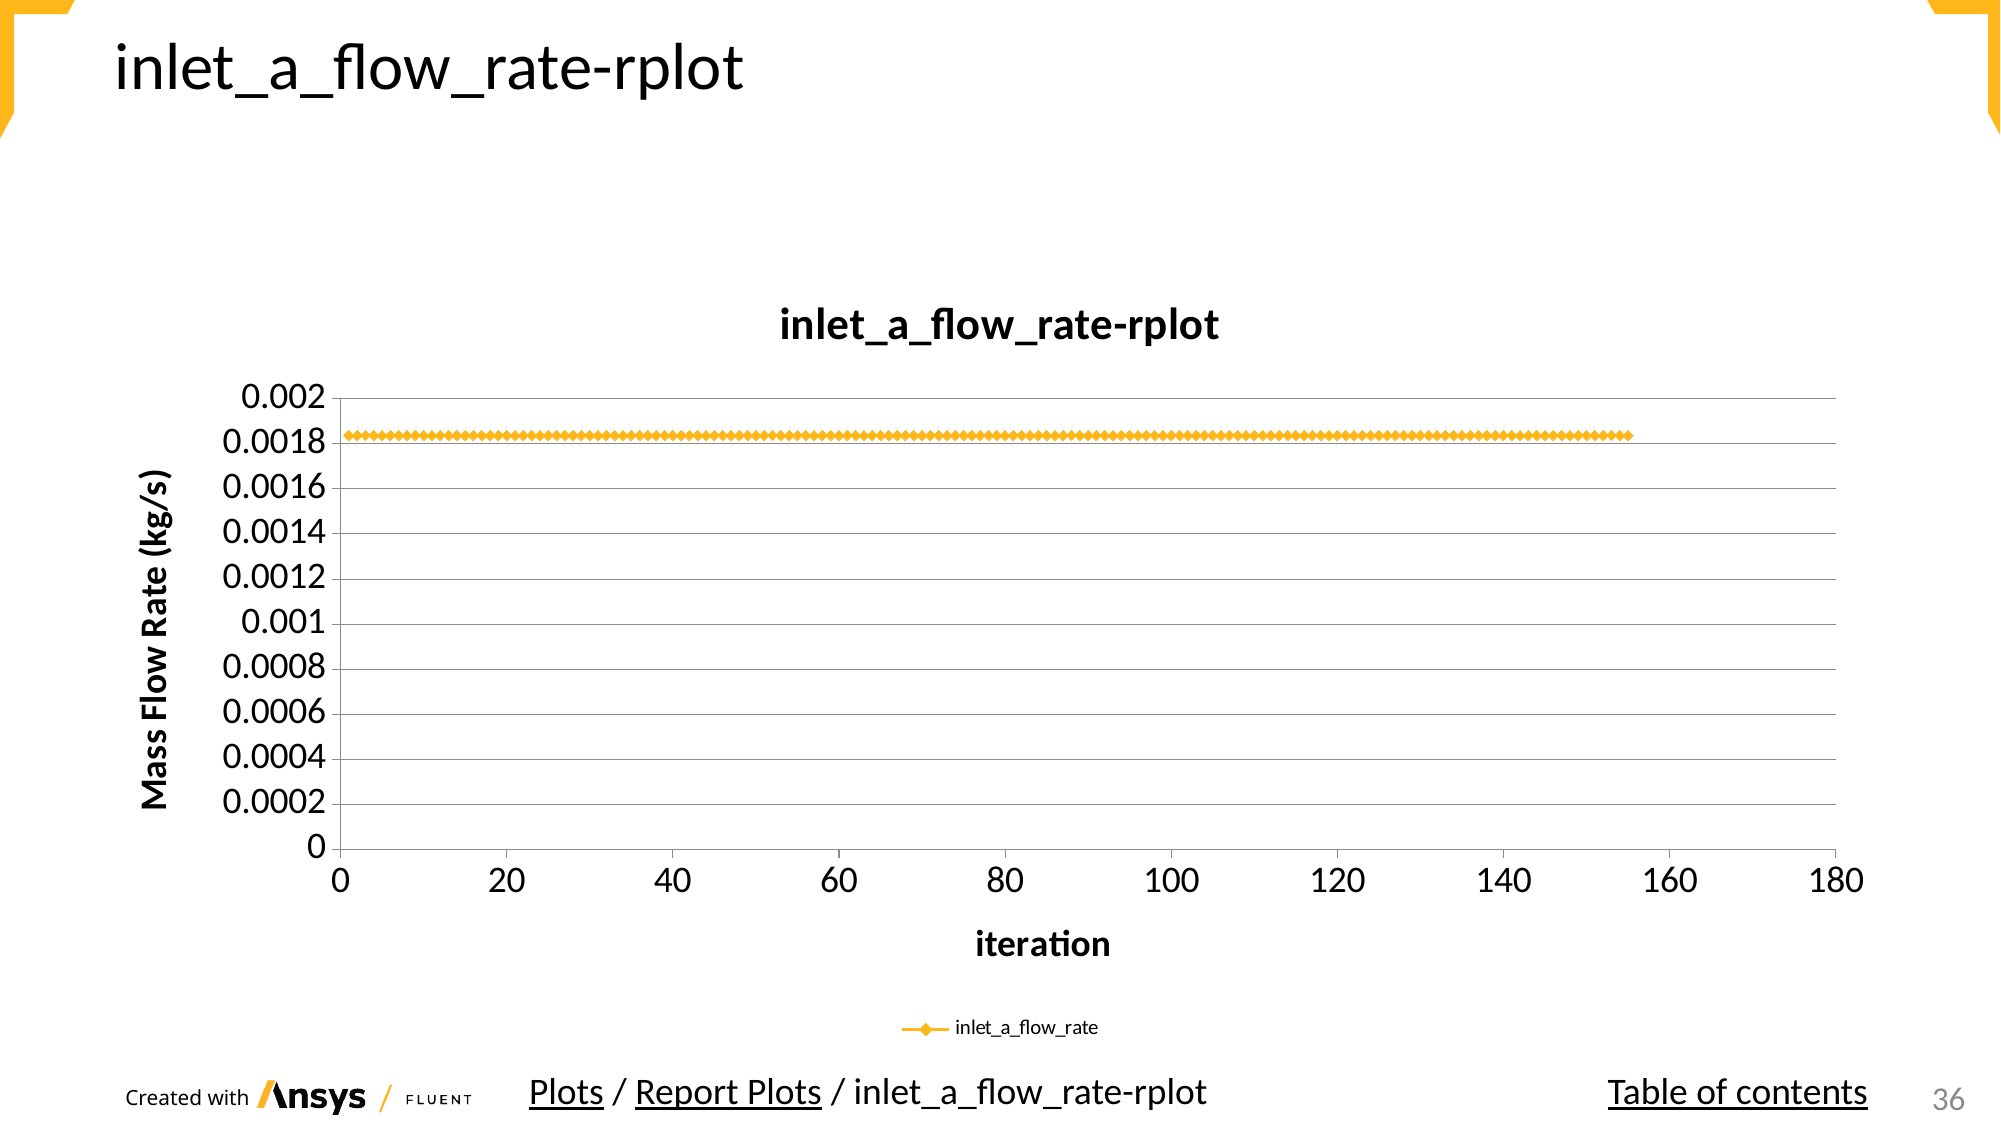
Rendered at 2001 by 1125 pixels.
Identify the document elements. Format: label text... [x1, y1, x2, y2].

list Table of contents [1593, 1065, 1901, 1117]
chart [99, 268, 1900, 1046]
title inlet_a_flow_rate-rplot [99, 24, 1900, 95]
picture [256, 1080, 474, 1115]
list Plots / Report Plots / inlet_a_flow_rate-rplot [514, 1065, 1587, 1117]
slide_number 24 [1905, 1077, 1981, 1118]
